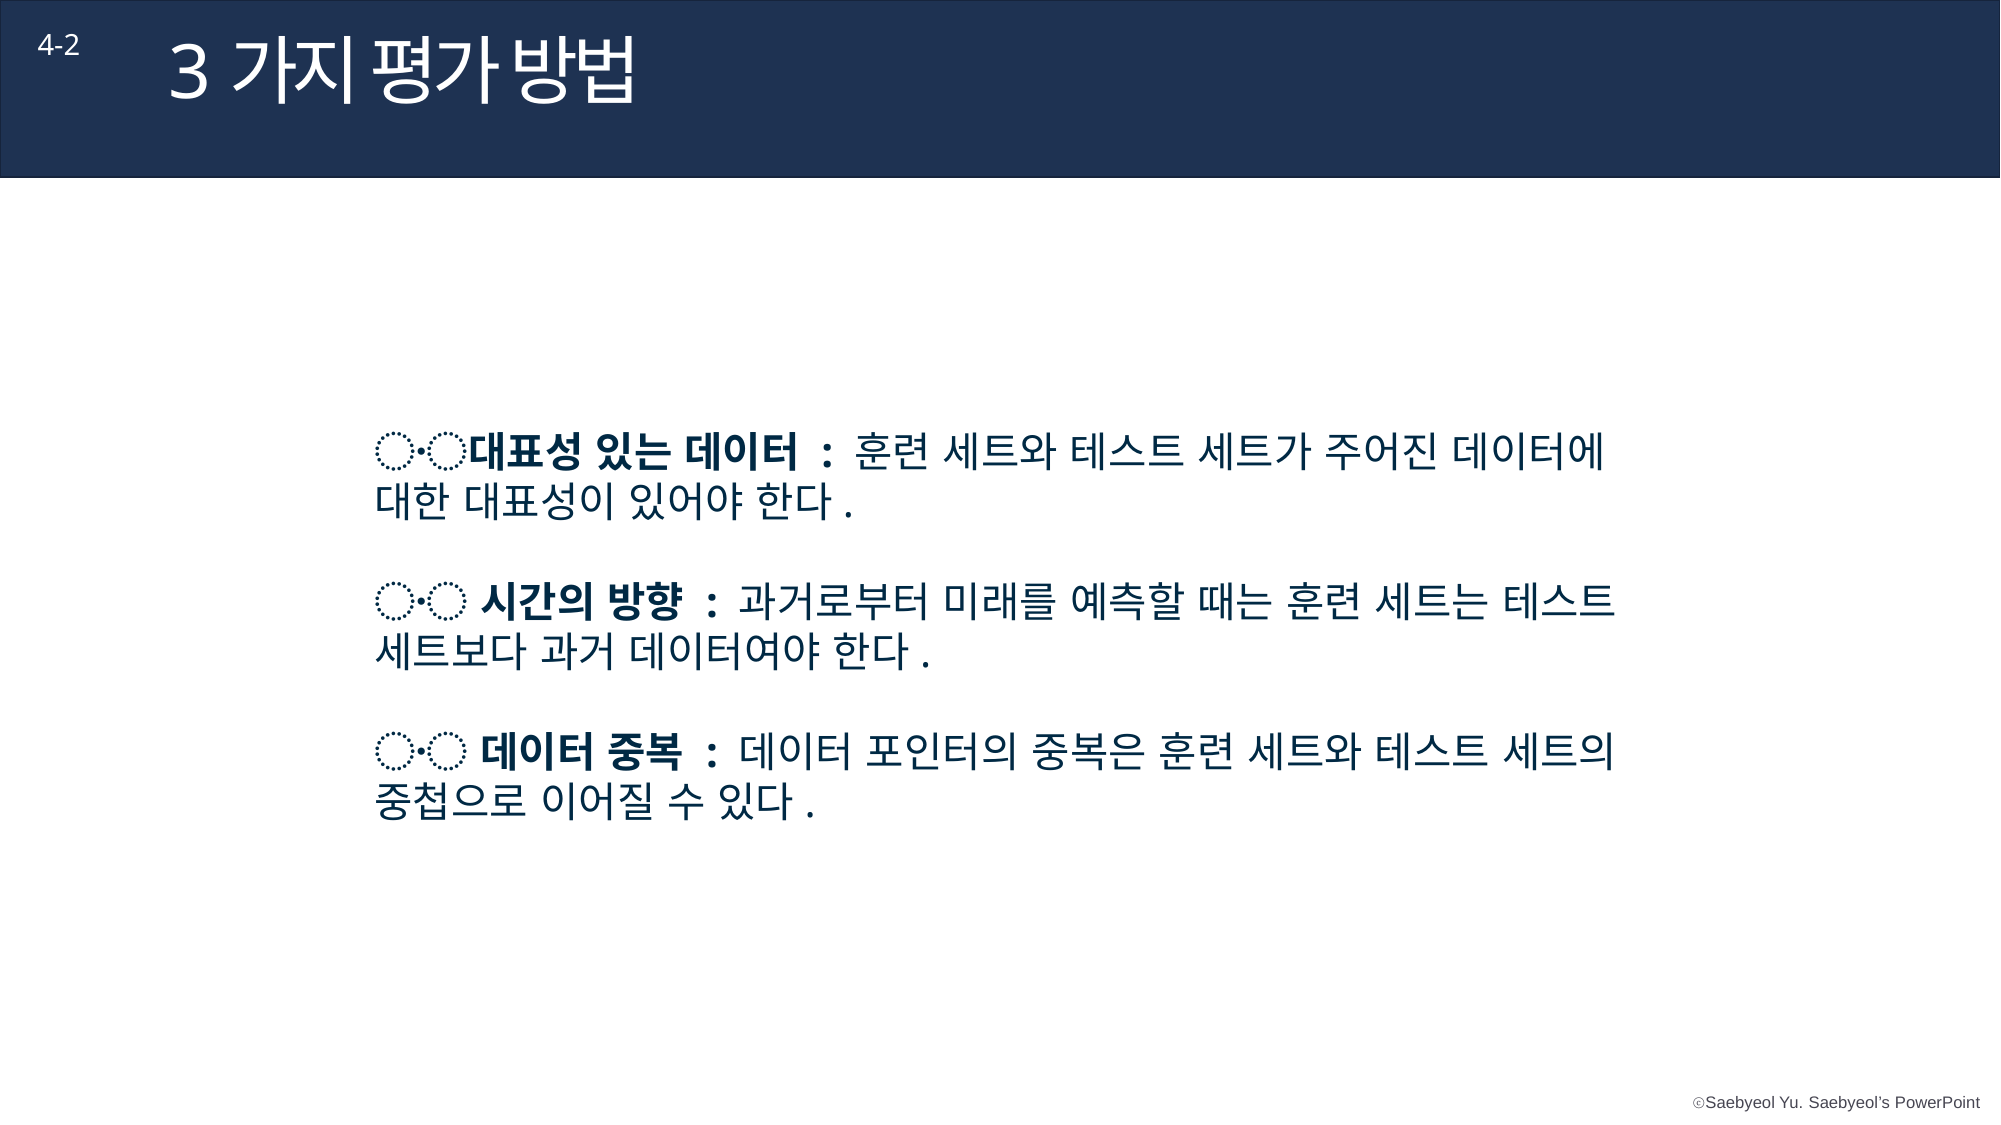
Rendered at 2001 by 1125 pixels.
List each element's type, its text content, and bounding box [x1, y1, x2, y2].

text_box 〮대표성 있는 데이터 : 훈련 세트와 테스트 세트가 주어진 데이터에 대한 대표성이 있어야 한다. 〮 시간의 방향 : 과거로부터 미래를 예측할 때는 훈련 세트는 테스트 세트보다 과거 데이터여야 한다. 〮 데이터 중복 : 데이터 포인터의 중복은 훈련 세트와 테스트 세트의 중첩으로 이어질 수 있다. [359, 418, 1641, 878]
text_box 3가지 평가 방법 [153, 16, 657, 122]
text_box [0, 0, 2000, 178]
text_box 4-2 [22, 19, 96, 104]
